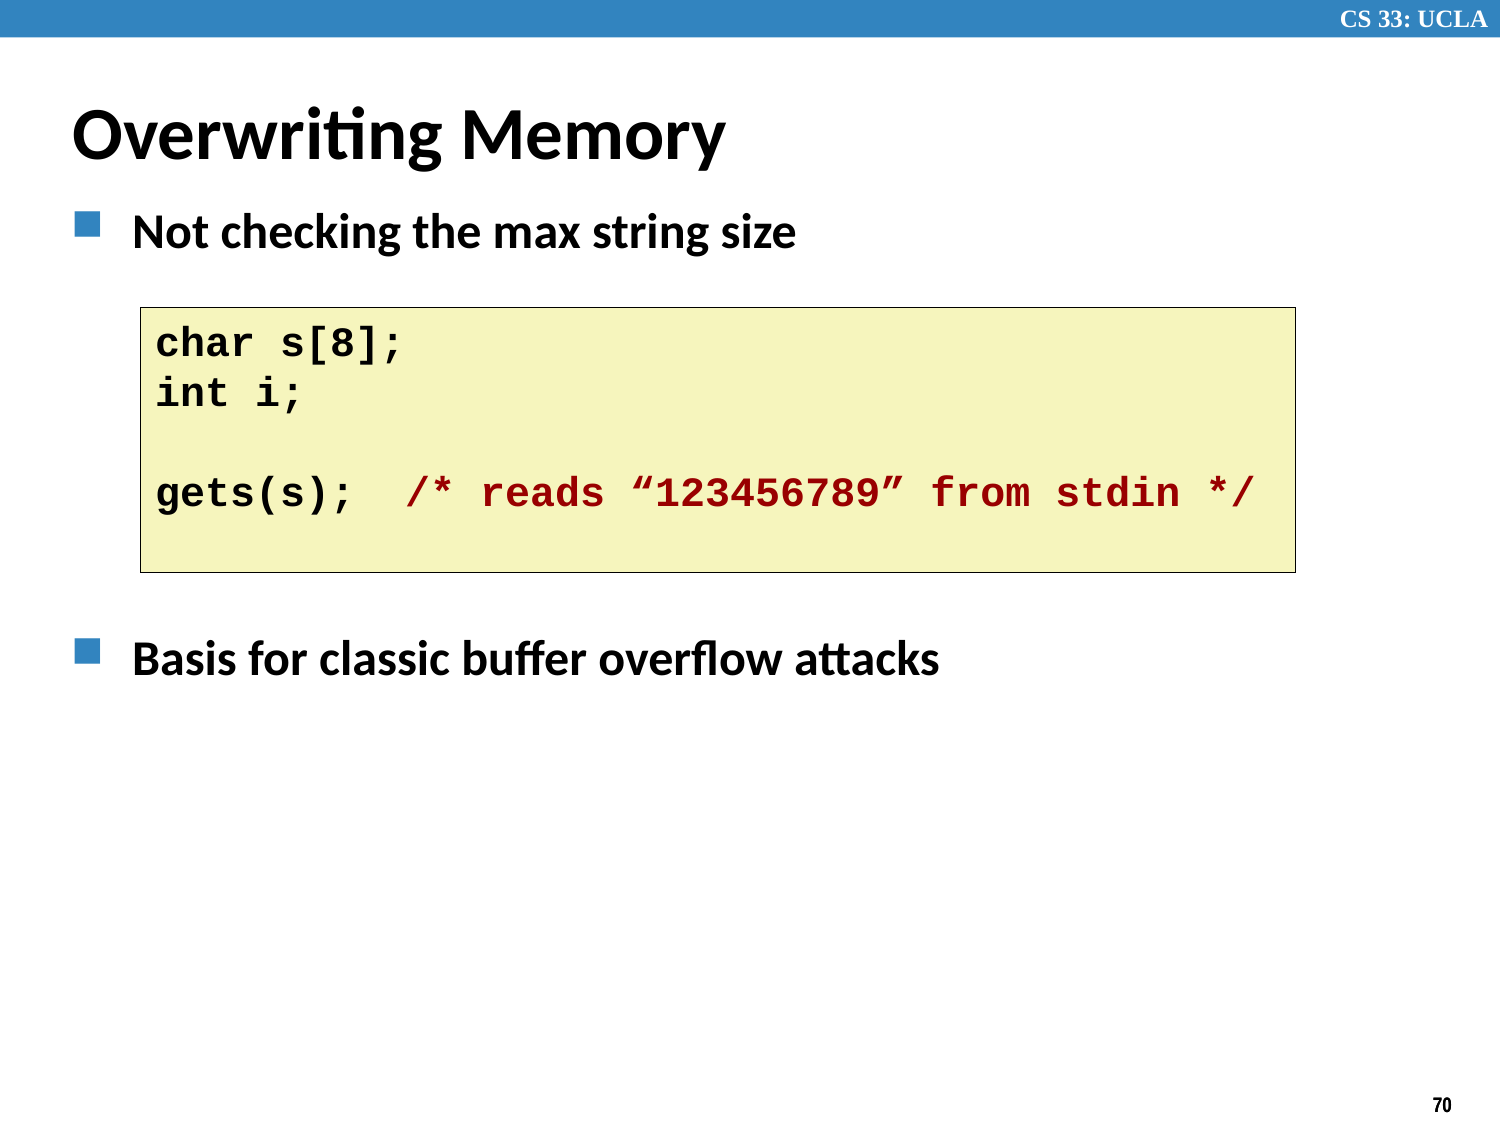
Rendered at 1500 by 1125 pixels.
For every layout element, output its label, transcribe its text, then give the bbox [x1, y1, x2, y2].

text_box char s[8]; int i; gets(s); /* reads “123456789” from stdin */ [140, 307, 1295, 573]
title Overwriting Memory [57, 71, 1488, 201]
list Not checking the max string size Basis for classic buffer overflow attacks [60, 199, 1424, 938]
